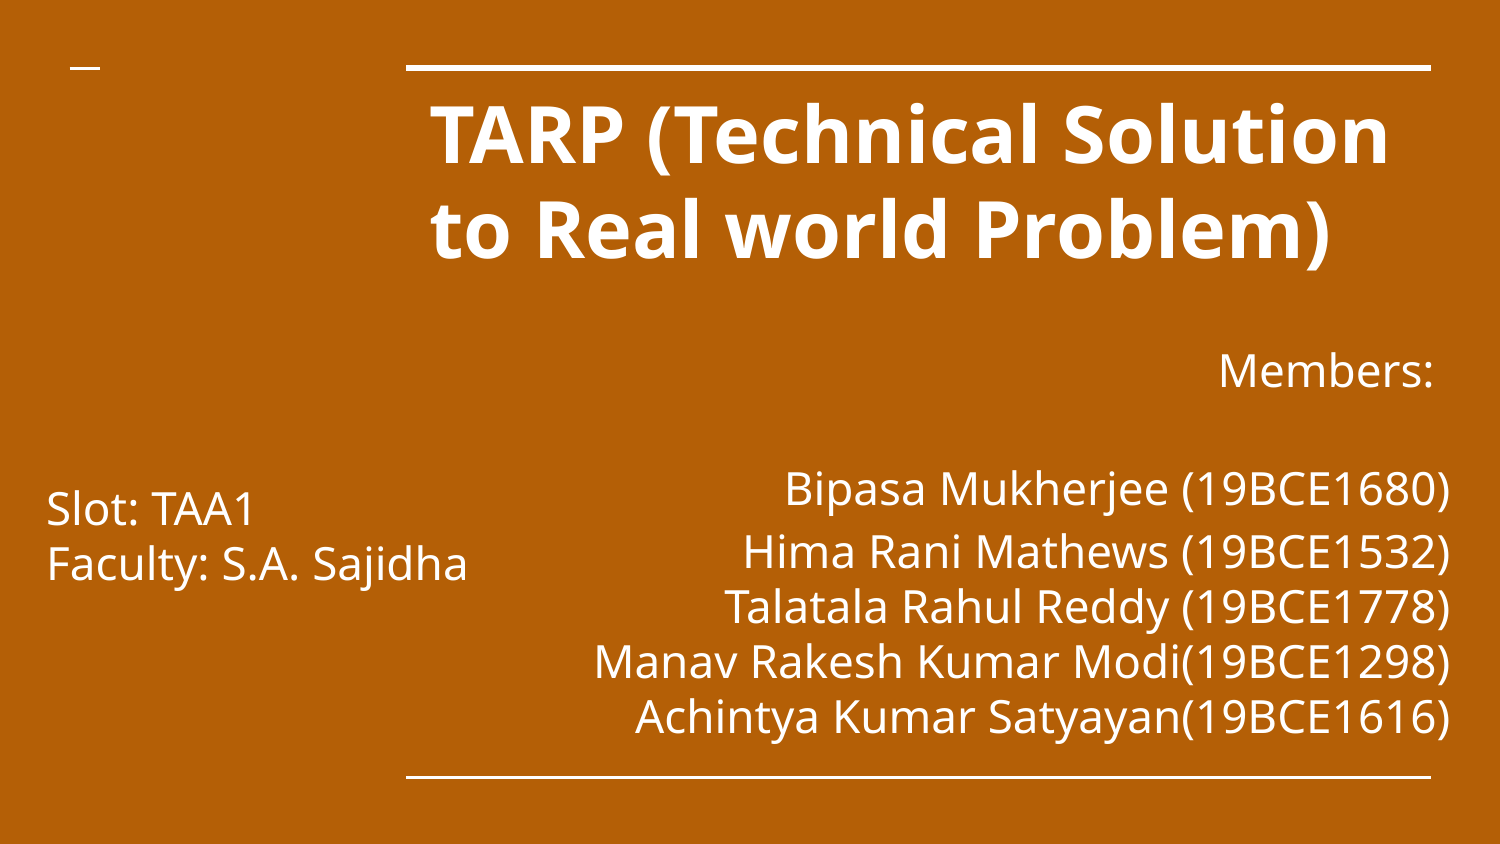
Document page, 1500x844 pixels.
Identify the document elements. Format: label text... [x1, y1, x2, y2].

title TARP (Technical Solution to Real world Problem) [414, 69, 1454, 273]
subtitle Members: Bipasa Mukherjee (19BCE1680) Hima Rani Mathews (19BCE1532) Talatala Rahul Reddy (19BCE1778) Manav Rakesh Kumar Modi(19BCE1298) Achintya Kumar Satyayan(19BCE1616) [527, 293, 1466, 758]
text_box Slot: TAA1 Faculty: S.A. Sajidha [31, 465, 547, 605]
